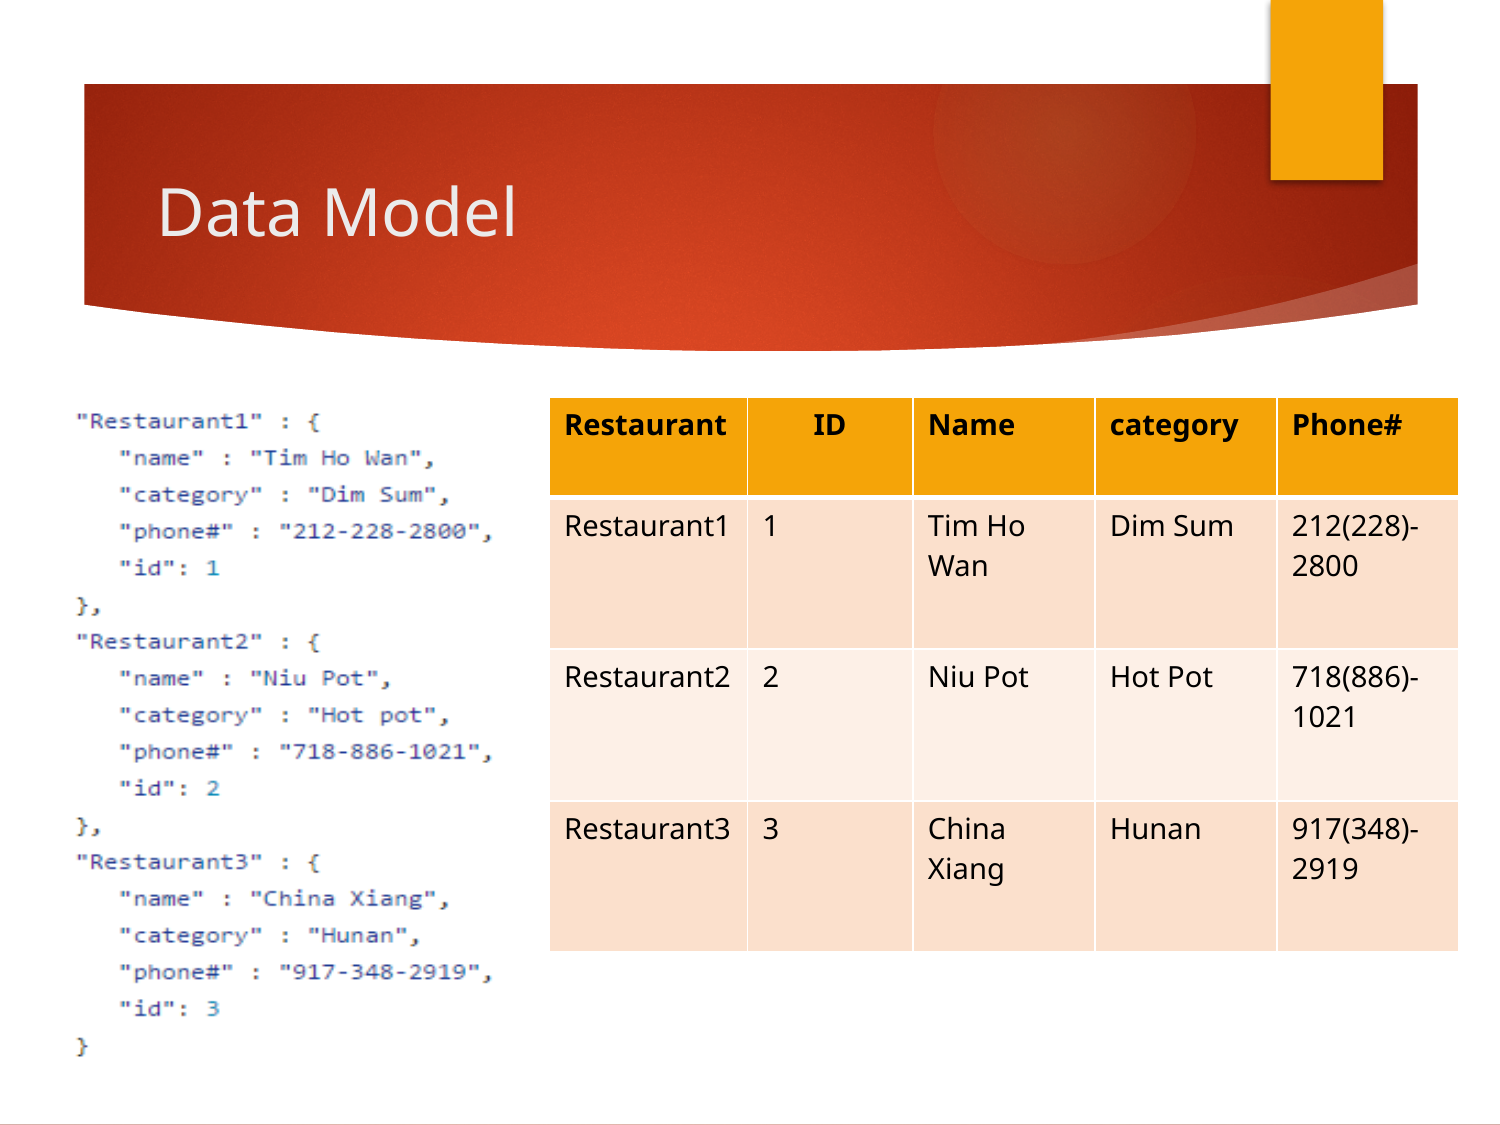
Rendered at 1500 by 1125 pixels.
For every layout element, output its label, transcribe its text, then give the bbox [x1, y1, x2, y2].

table_cell Restaurant1 [550, 500, 747, 648]
table_cell Restaurant2 [550, 650, 747, 800]
title Data Model [141, 151, 1183, 269]
table_header ID [748, 398, 912, 495]
table_cell 917(348)-2919 [1278, 802, 1458, 951]
table_cell 3 [748, 802, 912, 951]
table_cell Niu Pot [914, 650, 1094, 800]
table_cell 1 [748, 500, 912, 648]
table_cell Hunan [1096, 802, 1276, 951]
table_cell 718(886)-1021 [1278, 650, 1458, 800]
table_header category [1096, 398, 1276, 495]
table_header Name [914, 398, 1094, 495]
table_cell Dim Sum [1096, 500, 1276, 648]
table_cell 212(228)-2800 [1278, 500, 1458, 648]
picture [29, 396, 522, 1059]
table_header Restaurant [550, 398, 747, 495]
table_header Phone# [1278, 398, 1458, 495]
table_cell Hot Pot [1096, 650, 1276, 800]
table_cell China Xiang [914, 802, 1094, 951]
table_cell Tim Ho Wan [914, 500, 1094, 648]
table_cell 2 [748, 650, 912, 800]
table_cell Restaurant3 [550, 802, 747, 951]
